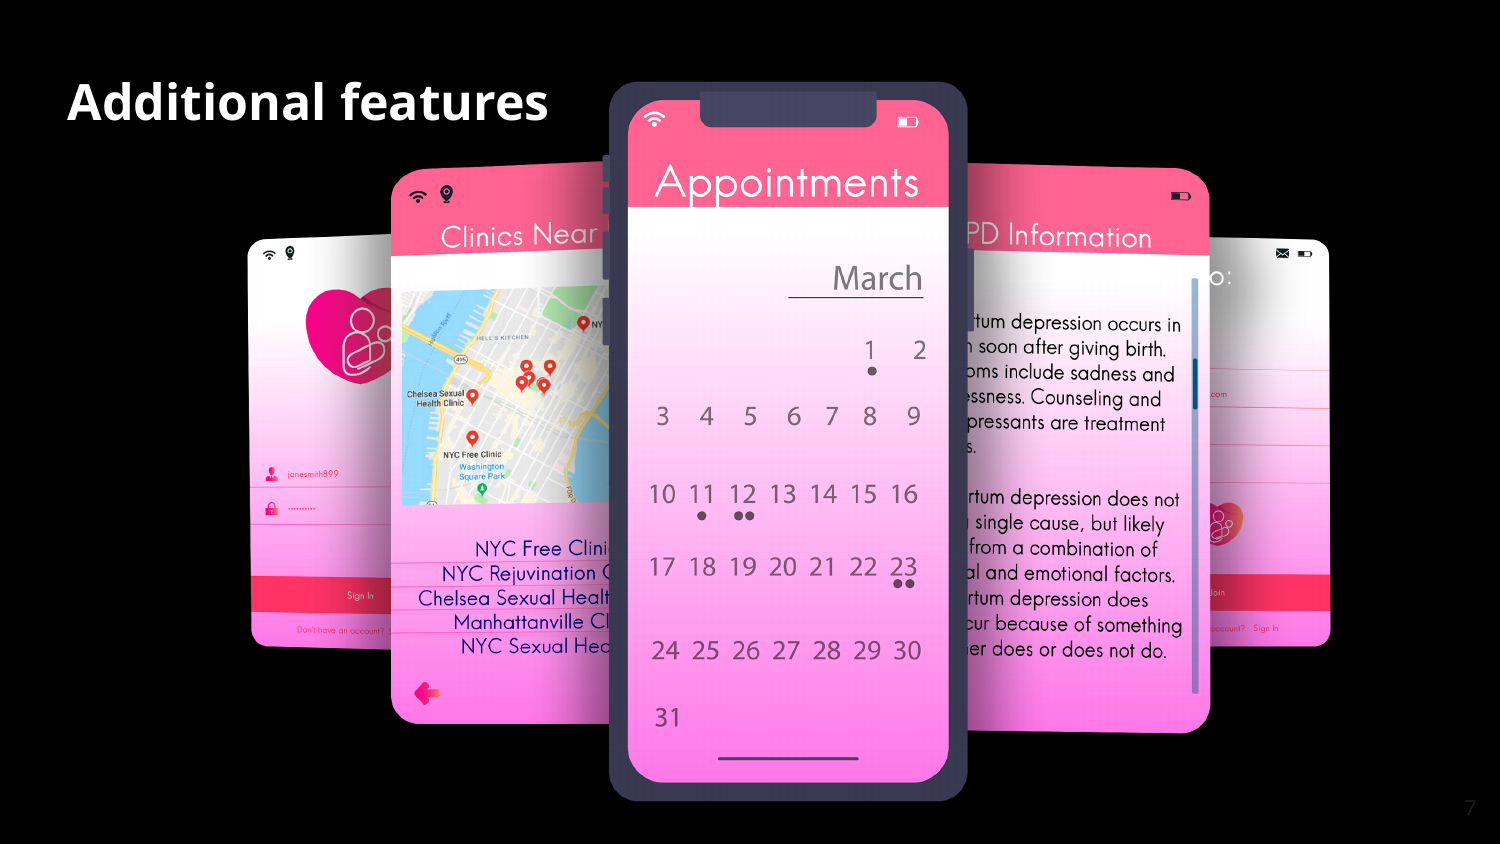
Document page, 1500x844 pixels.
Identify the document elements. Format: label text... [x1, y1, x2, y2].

slide_number ‹#› [1401, 779, 1492, 844]
picture [225, 0, 1351, 844]
text_box Additional features [52, 55, 220, 157]
